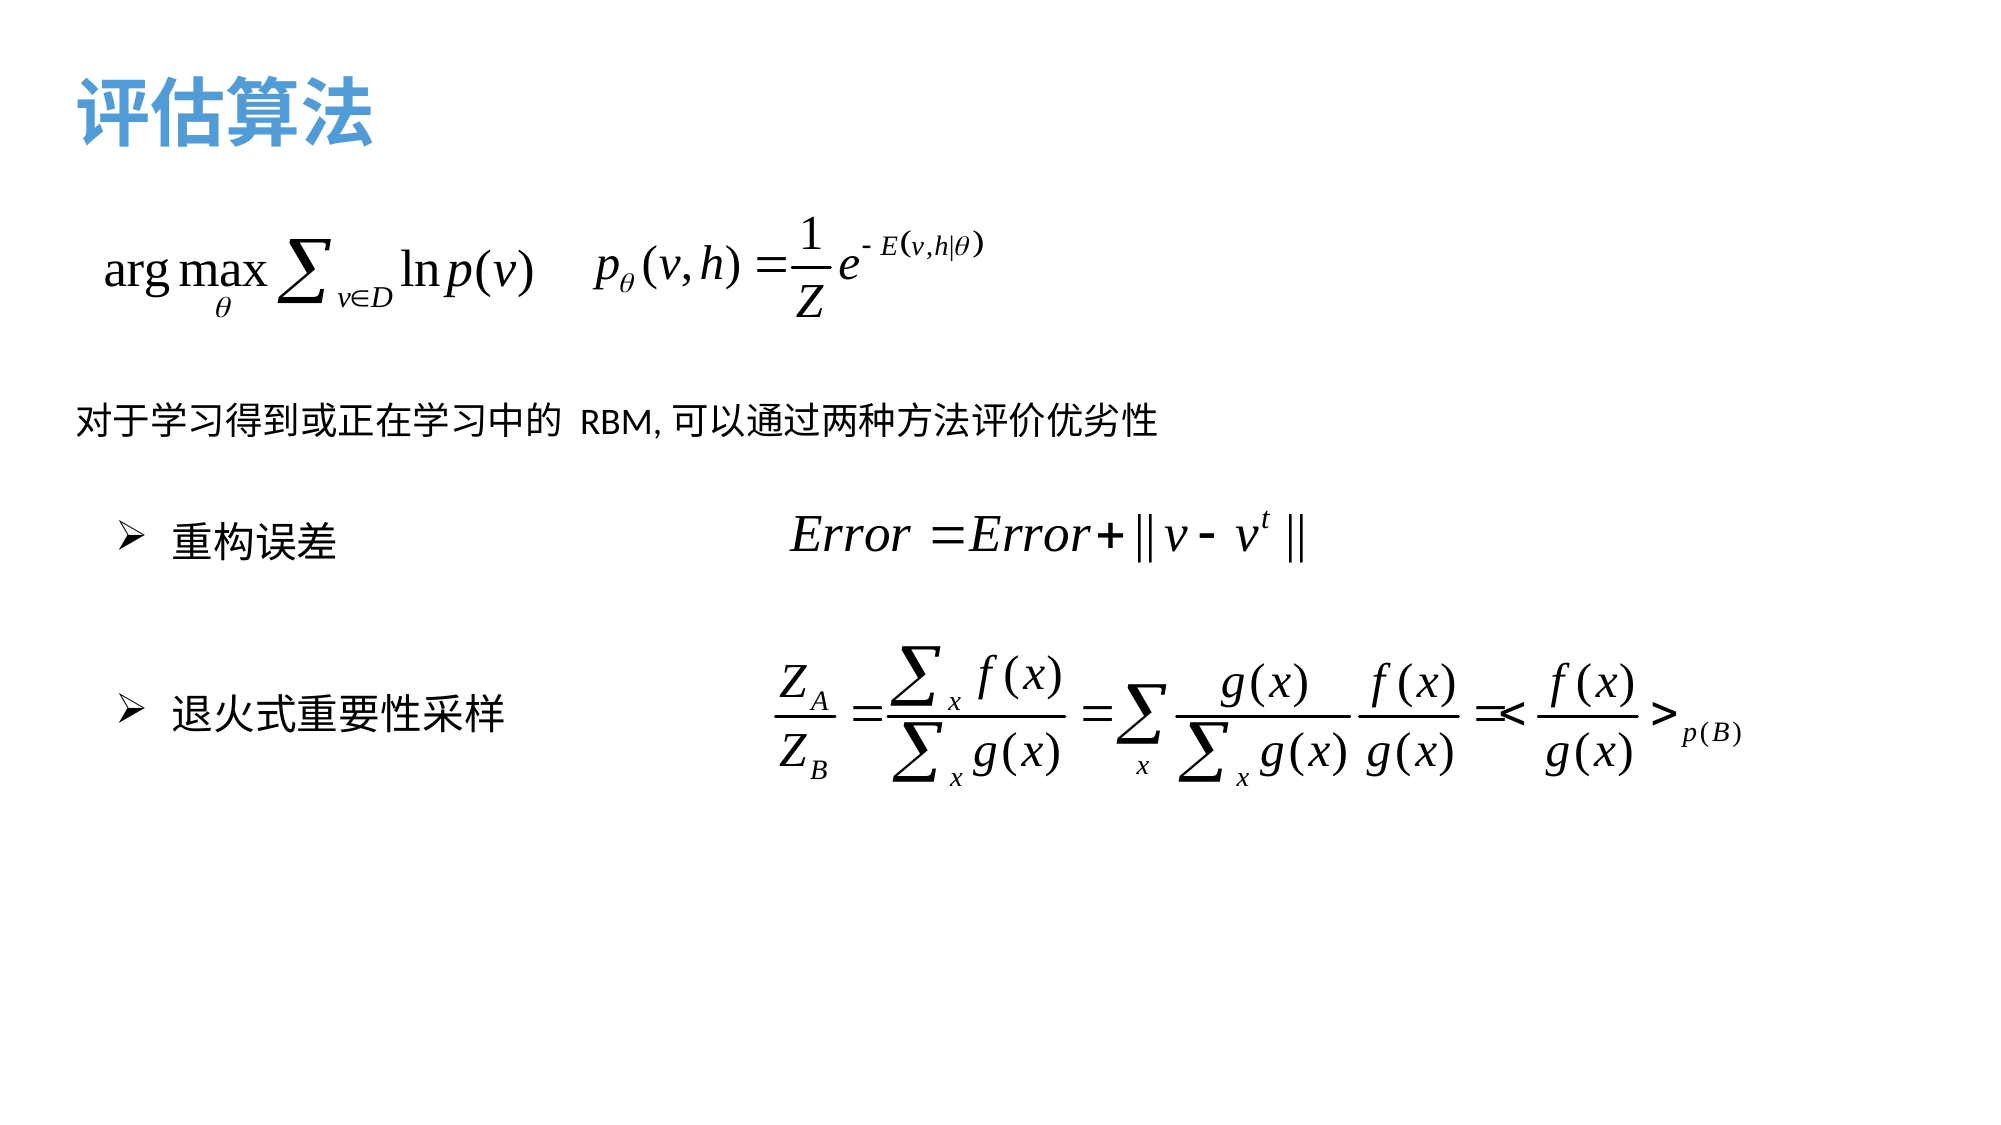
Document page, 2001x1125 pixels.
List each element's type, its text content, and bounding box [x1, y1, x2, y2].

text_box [96, 229, 545, 330]
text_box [581, 202, 989, 329]
text_box 对于学习得到或正在学习中的 RBM,可以通过两种方法评价优劣性 [60, 389, 1564, 450]
picture [781, 494, 1313, 575]
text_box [766, 635, 1750, 798]
text_box 评估算法 [60, 29, 1325, 192]
text_box 重构误差 [100, 508, 781, 574]
text_box 退火式重要性采样 [100, 680, 766, 746]
